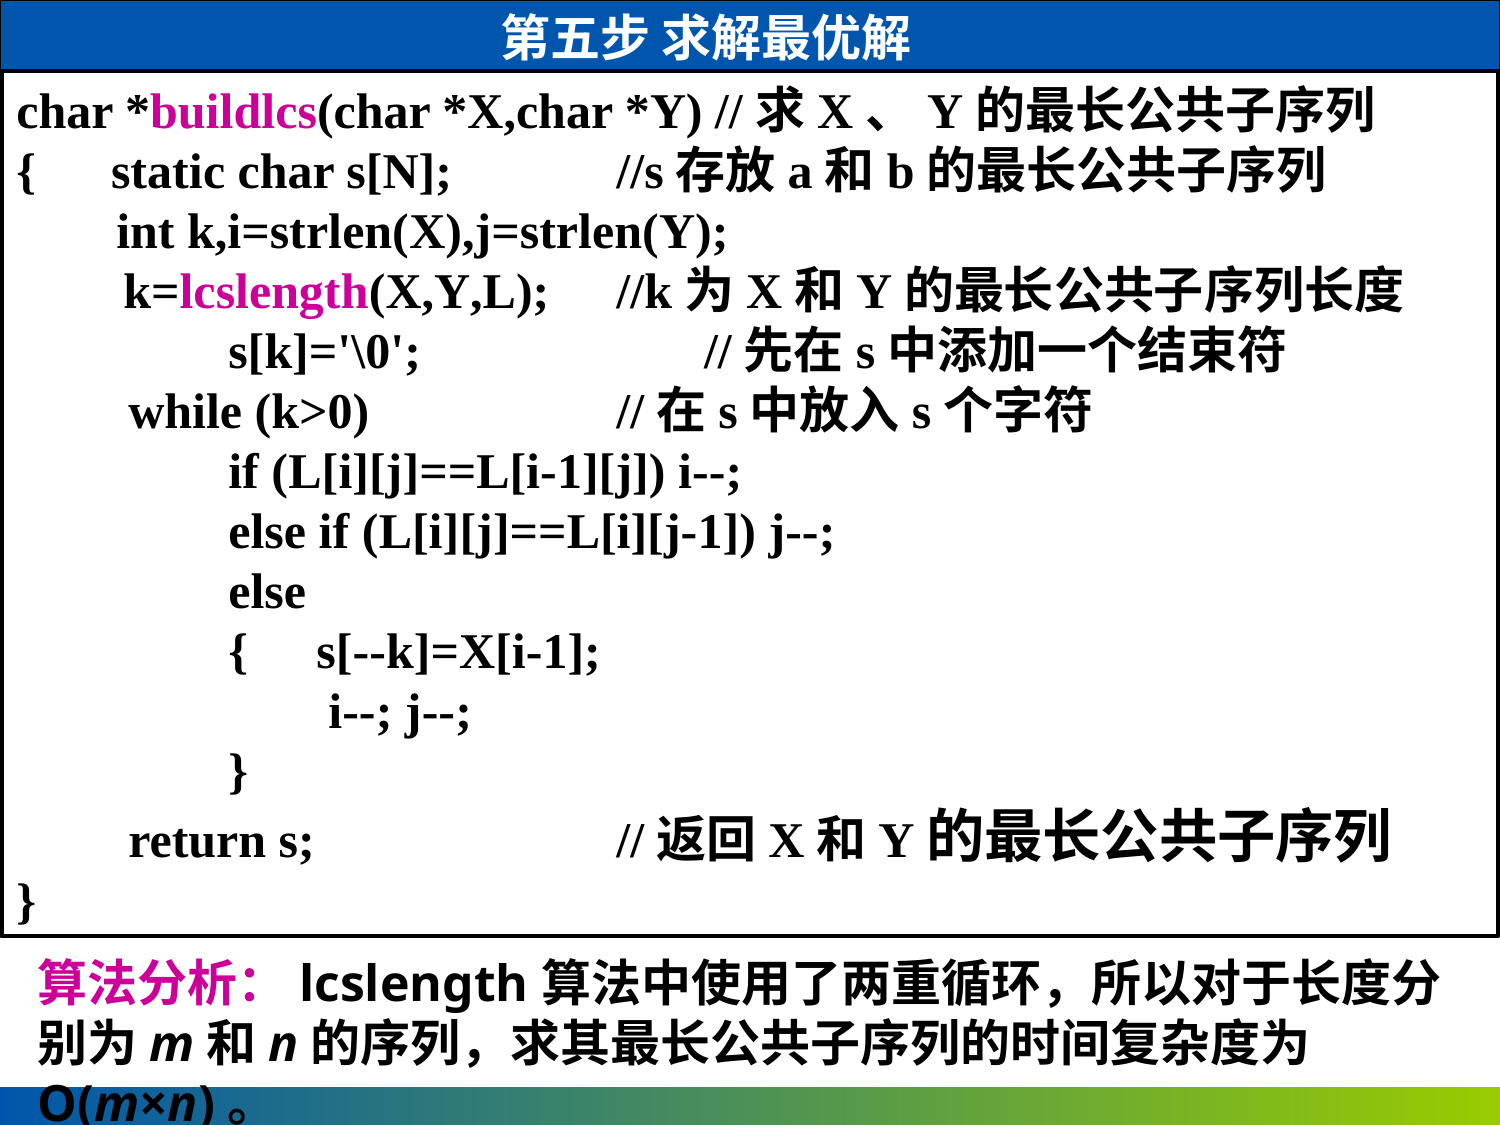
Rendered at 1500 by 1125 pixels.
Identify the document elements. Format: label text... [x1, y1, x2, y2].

text_box 算法分析：lcslength算法中使用了两重循环，所以对于长度分别为m和n的序列，求其最长公共子序列的时间复杂度为O(m×n)。 [22, 944, 1481, 1125]
text_box char *buildlcs(char *X,char *Y) //求X、Y的最长公共子序列 { static char s[N]; //s存放a和b的最长公共子序列 int k,i=strlen(X),j=strlen(Y); k=lcslength(X,Y,L); //k为X和Y的最长公共子序列长度 s[k]='\0'; //先在s中添加一个结束符 while (k>0) //在s中放入s个字符 if (L[i][j]==L[i-1][j]) i--; else if (L[i][j]==L[i][j-1]) j--; else { s[--k]=X[i-1]; i--; j--; } return s; //返回X和Y的最长公共子序列 } [0, 69, 1500, 938]
text_box 第五步 求解最优解 [313, 5, 1099, 75]
